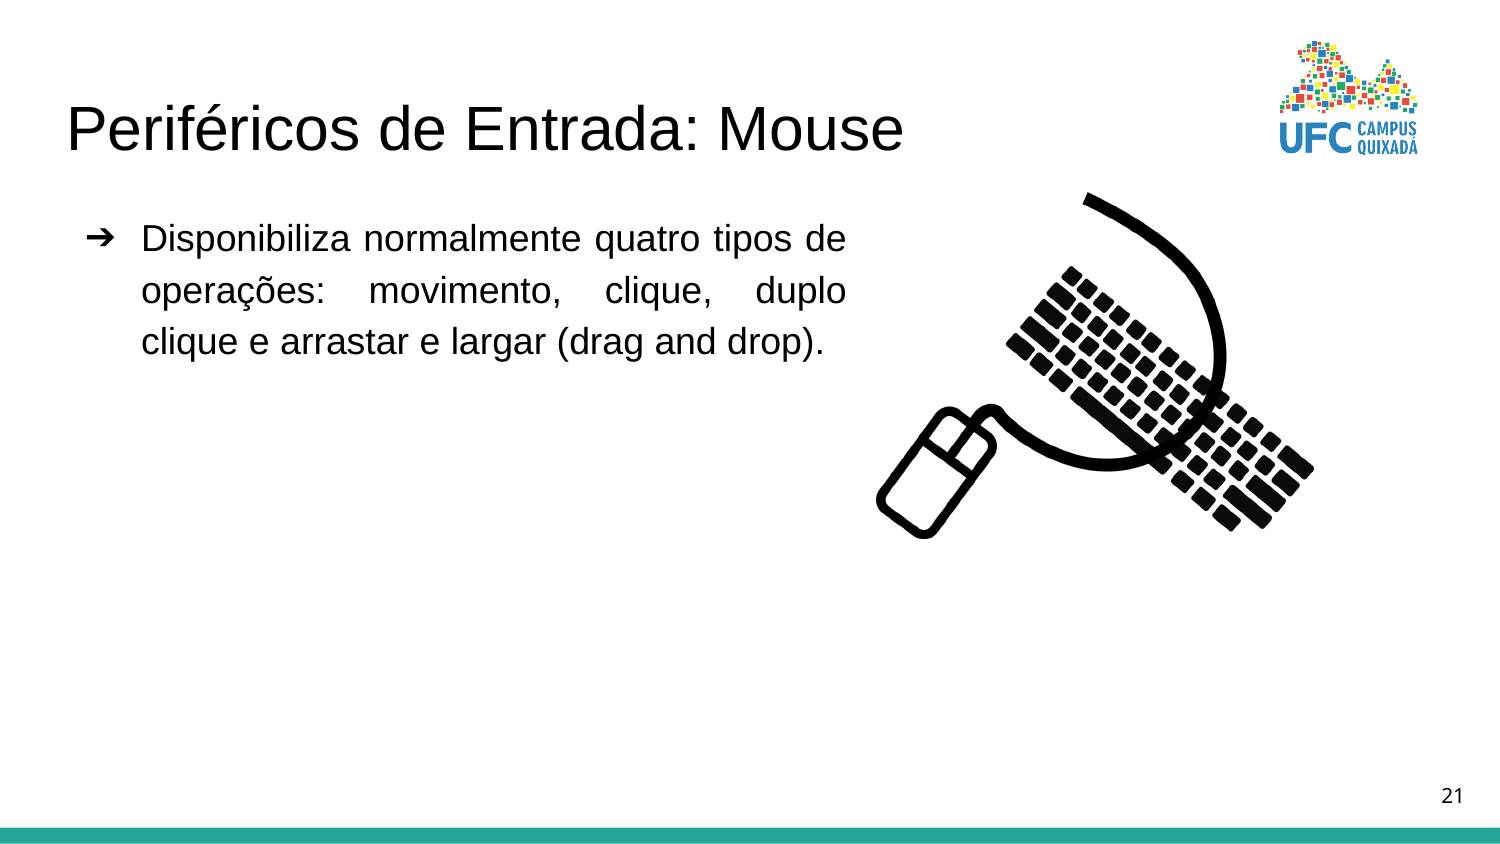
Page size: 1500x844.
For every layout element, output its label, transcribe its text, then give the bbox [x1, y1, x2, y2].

slide_number ‹#› [1389, 764, 1480, 830]
list Disponibiliza normalmente quatro tipos de operações: movimento, clique, duplo clique e arrastar e largar (drag and drop). [51, 192, 862, 750]
title Periféricos de Entrada: Mouse [51, 72, 1449, 174]
picture [1236, 19, 1456, 175]
picture [876, 191, 1314, 539]
